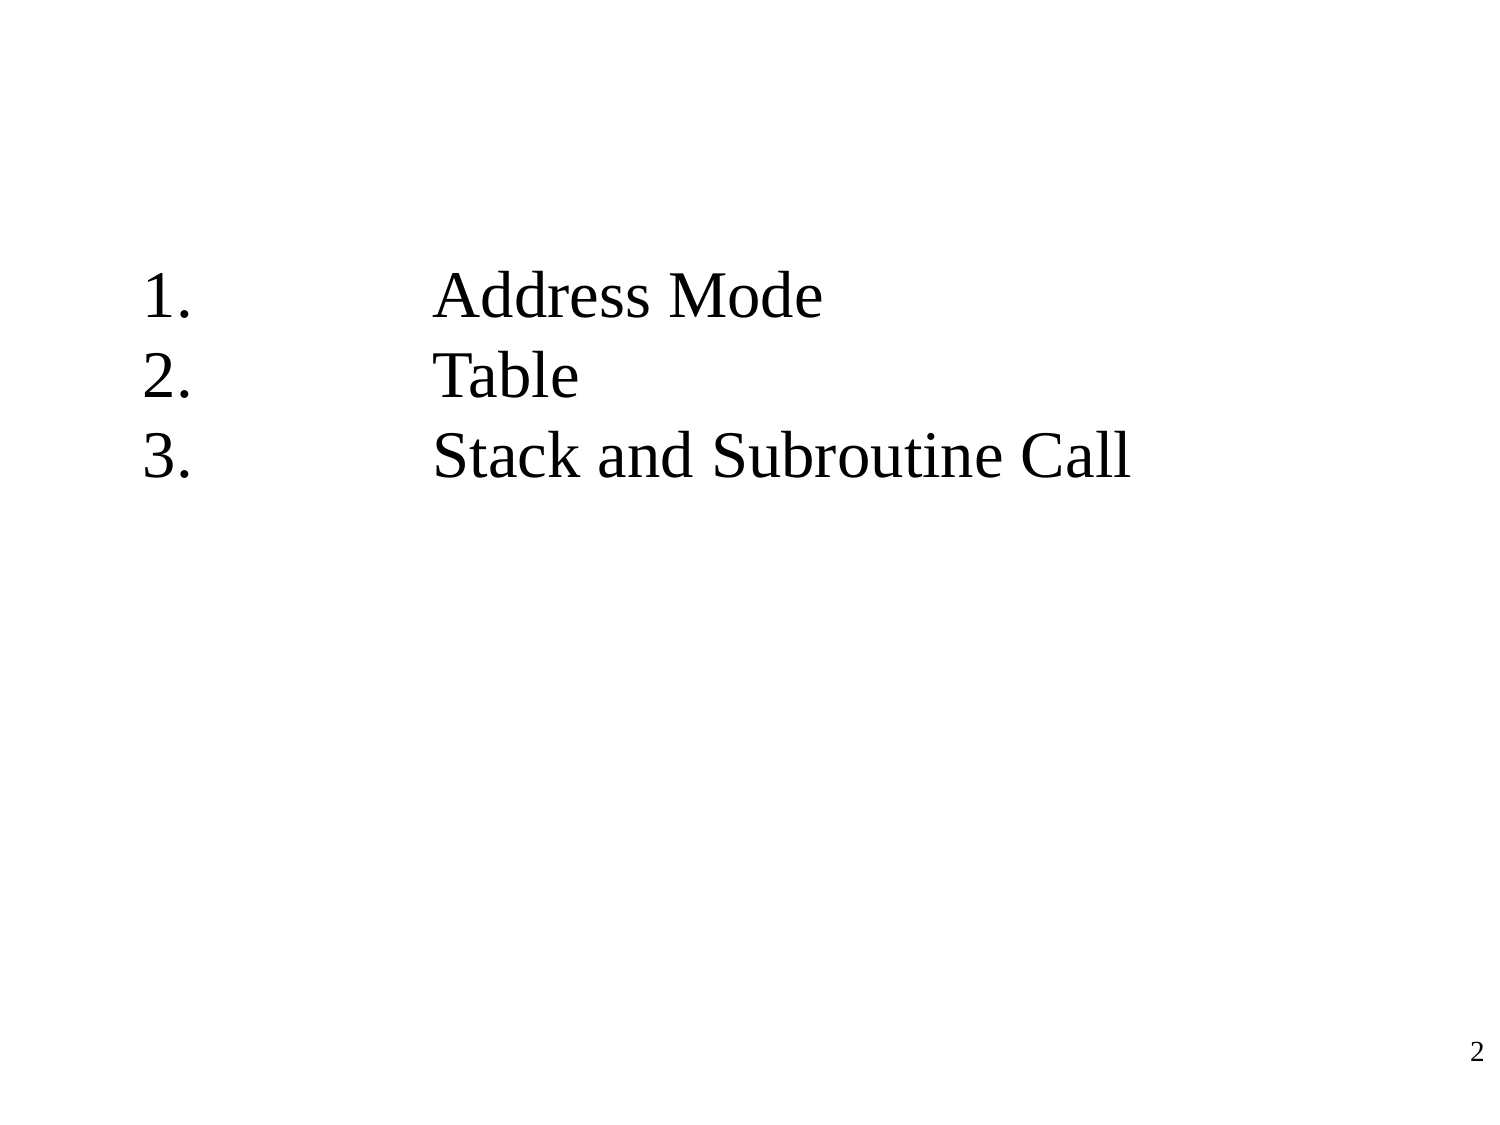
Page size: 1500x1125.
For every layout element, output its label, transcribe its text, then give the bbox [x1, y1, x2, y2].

text_box Address Mode Table Stack and Subroutine Call [128, 243, 1165, 559]
slide_number 2 [1187, 1024, 1500, 1101]
